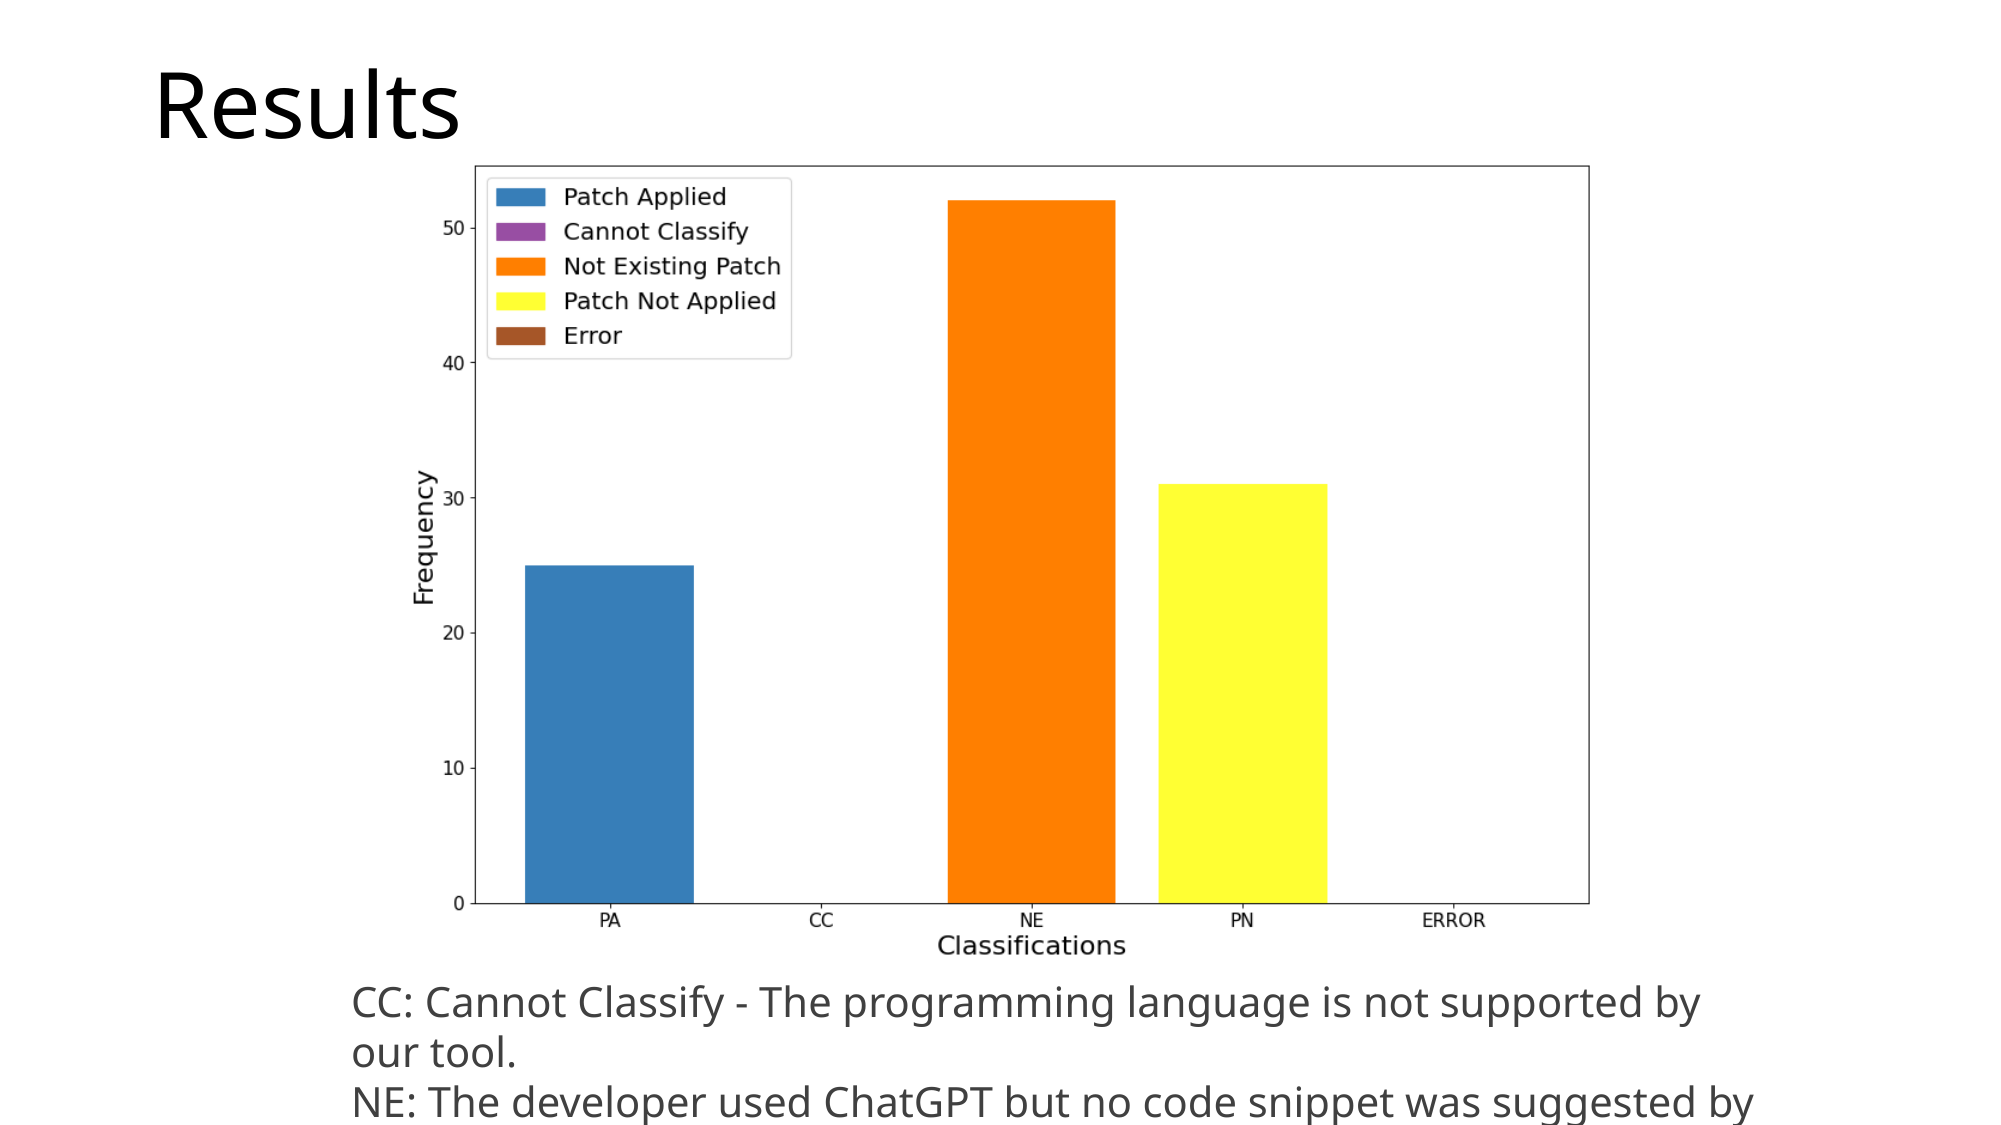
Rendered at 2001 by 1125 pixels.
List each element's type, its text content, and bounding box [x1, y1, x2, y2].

picture [403, 156, 1597, 969]
text_box CC: Cannot Classify - The programming language is not supported by our tool. NE: The developer used ChatGPT but no code snippet was suggested by ChatGPT. [336, 968, 1789, 1125]
title Results [137, 0, 1863, 218]
